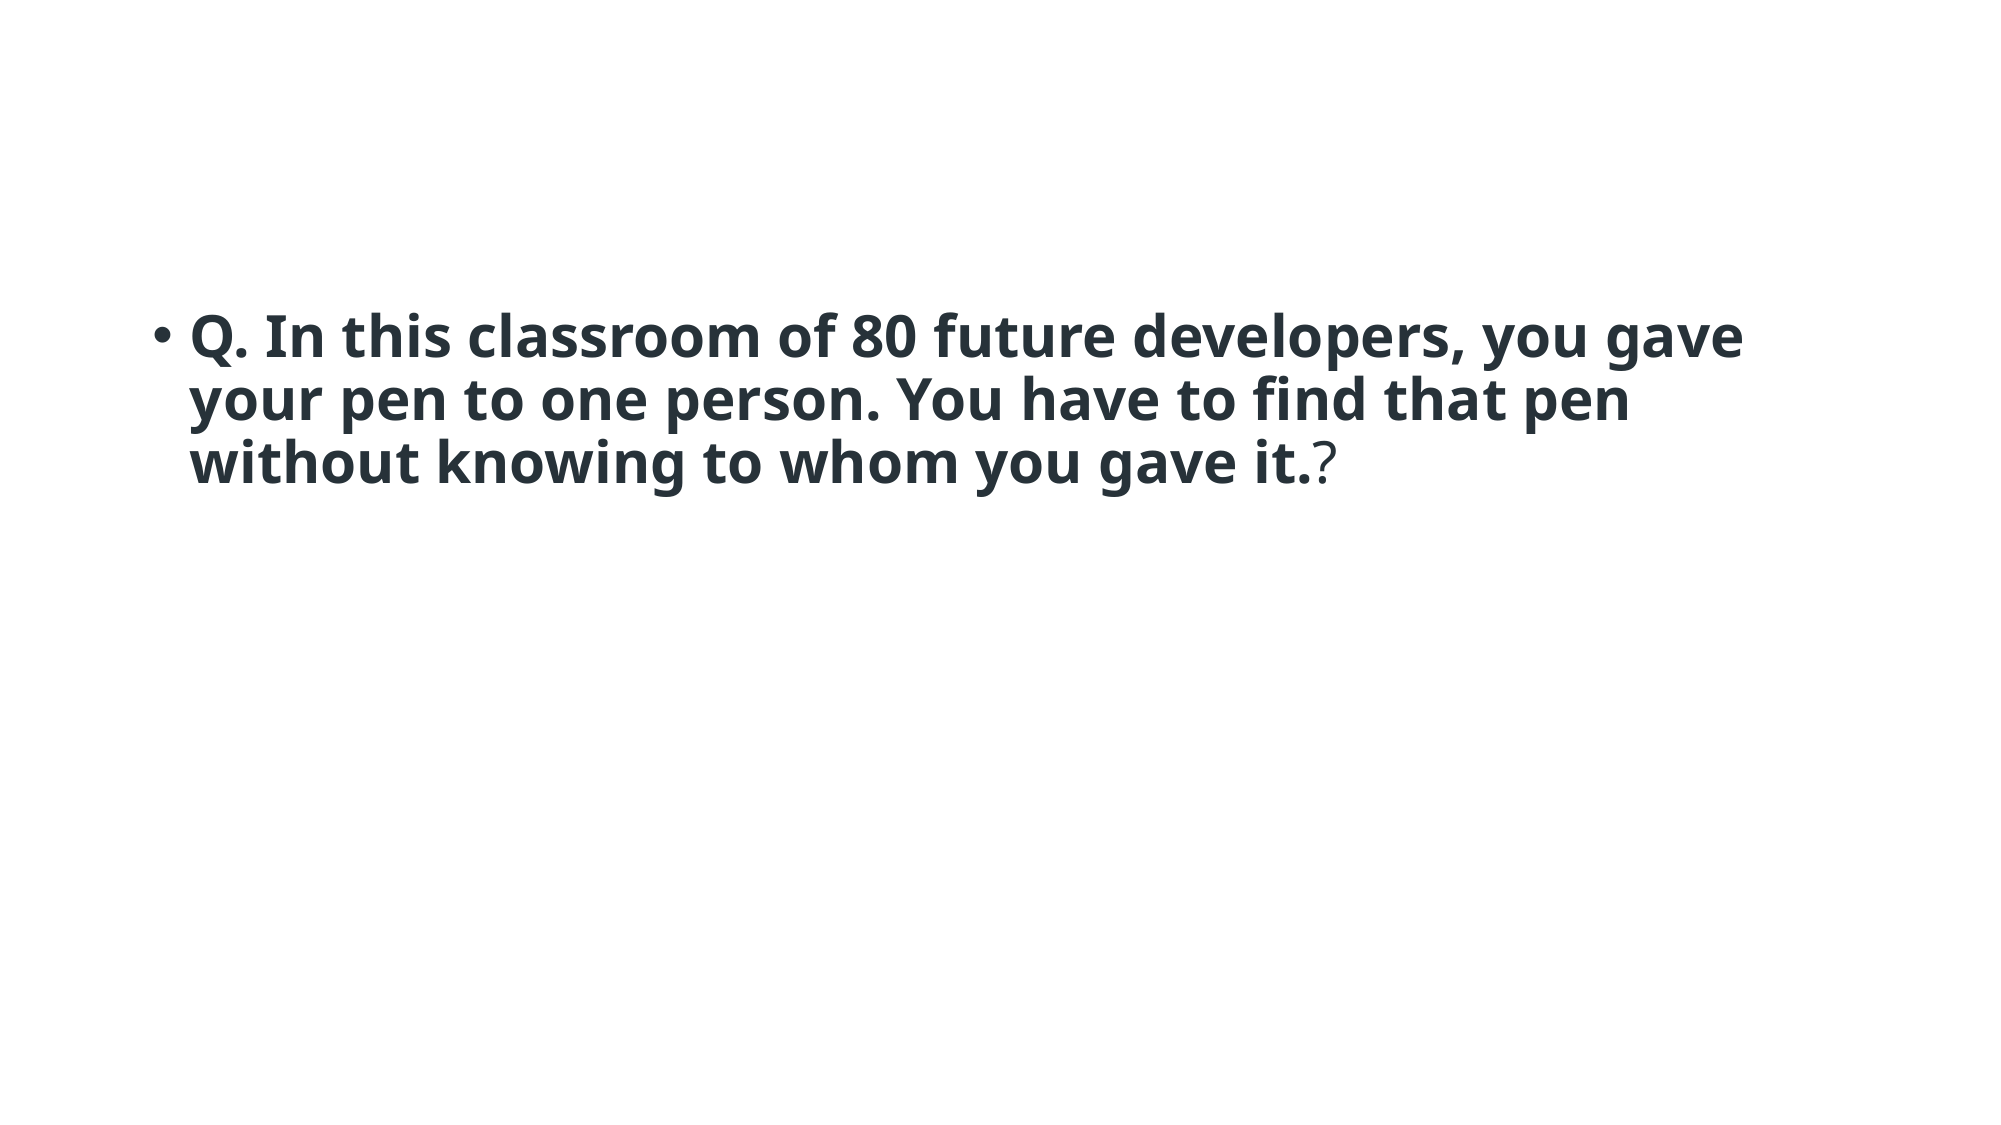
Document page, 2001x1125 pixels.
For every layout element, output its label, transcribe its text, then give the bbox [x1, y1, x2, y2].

list Q. In this classroom of 80 future developers, you gave your pen to one person. You have to find that pen without knowing to whom you gave it.? [137, 299, 1863, 1014]
